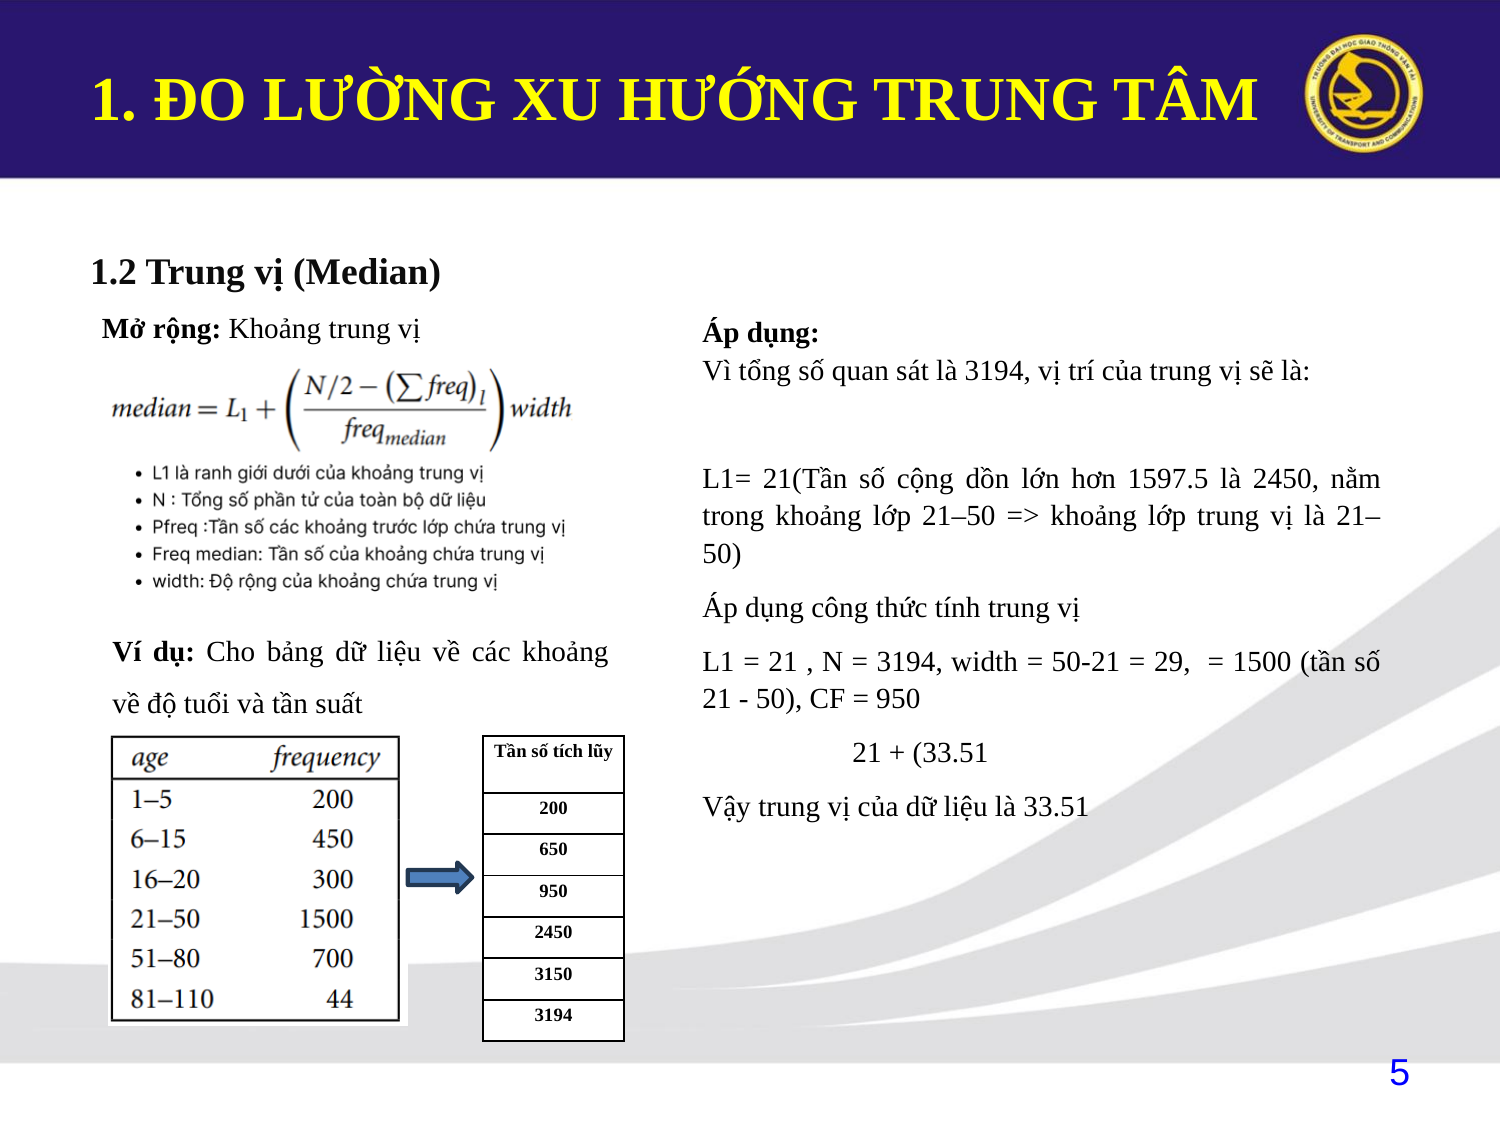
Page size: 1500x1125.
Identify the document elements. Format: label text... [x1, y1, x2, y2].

title 1. ĐO LƯỜNG XU HƯỚNG TRUNG TÂM [75, 12, 1300, 175]
table_cell 3150 [484, 959, 623, 999]
text_box [413, 860, 475, 895]
table_header Tần số tích lũy [484, 737, 623, 792]
table_cell 2450 [484, 918, 623, 957]
list 1.2 Trung vị (Median) [75, 217, 540, 281]
text_box Mở rộng: Khoảng trung vị [87, 302, 668, 352]
picture [0, 0, 1500, 1125]
table_cell 650 [484, 835, 623, 875]
table_cell 3194 [484, 1001, 623, 1040]
text_box Ví dụ: Cho bảng dữ liệu về các khoảng về độ tuổi và tần suất [97, 607, 624, 727]
slide_number 5 [1074, 1040, 1425, 1101]
table_cell 200 [484, 794, 623, 833]
table_cell 950 [484, 876, 623, 916]
